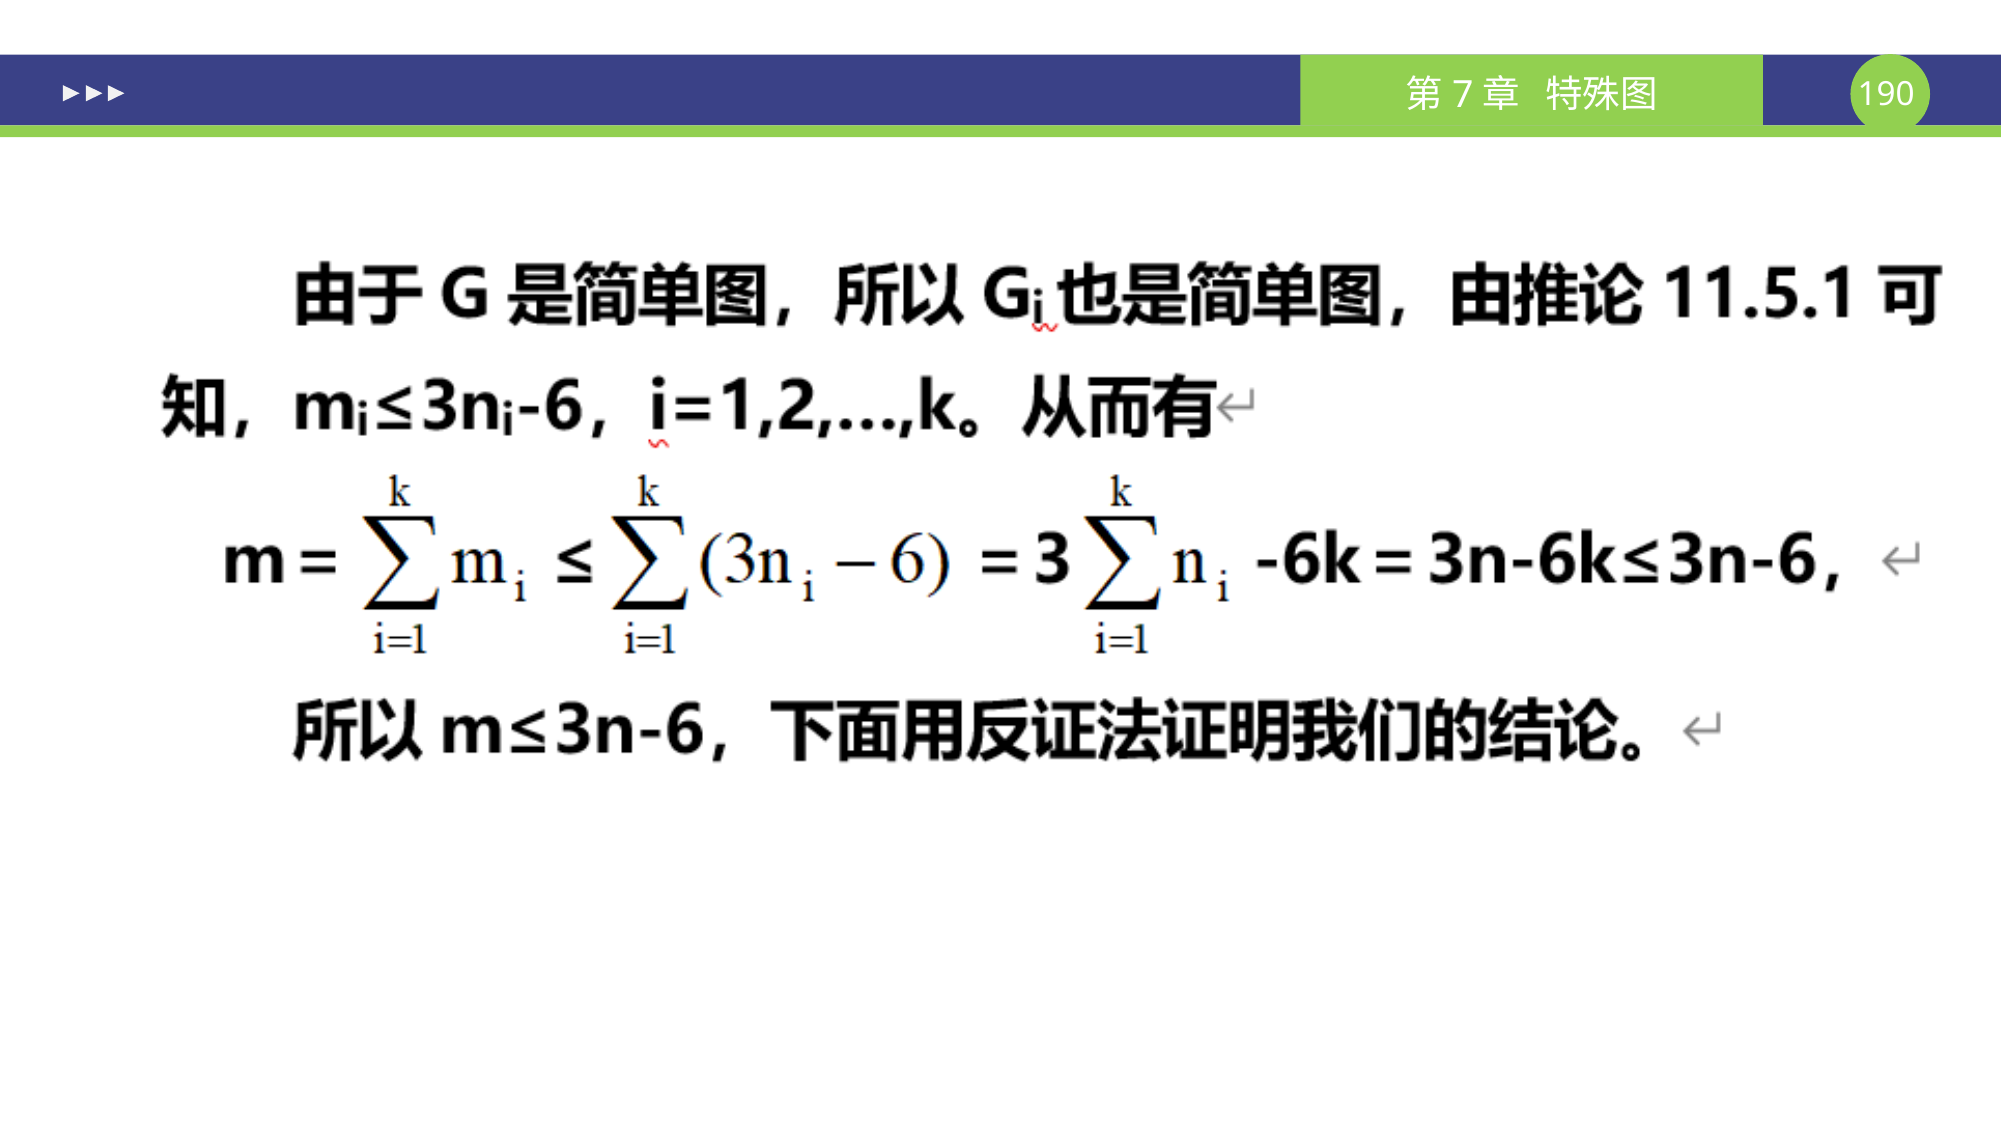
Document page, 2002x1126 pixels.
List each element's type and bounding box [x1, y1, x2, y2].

picture [25, 237, 1949, 776]
